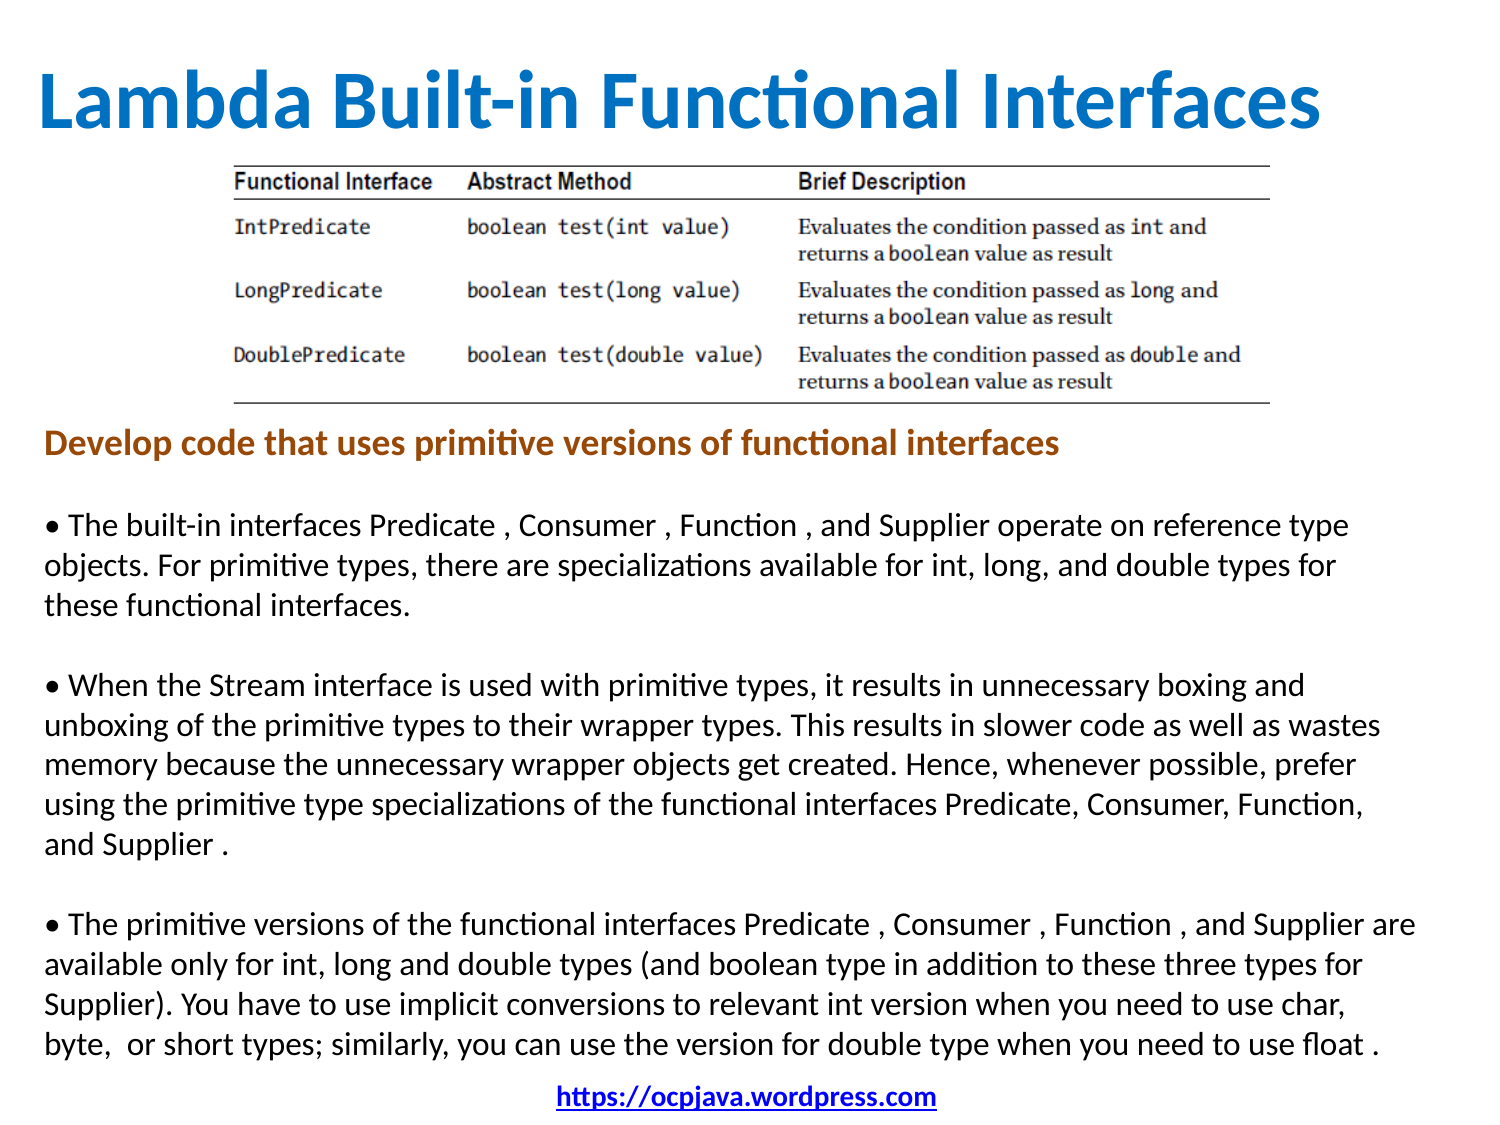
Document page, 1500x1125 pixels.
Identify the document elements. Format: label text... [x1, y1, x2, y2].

text_box Develop code that uses primitive versions of functional interfaces • The built-in interfaces Predicate , Consumer , Function , and Supplier operate on reference type objects. For primitive types, there are specializations available for int, long, and double types for these functional interfaces. • When the Stream interface is used with primitive types, it results in unnecessary boxing and unboxing of the primitive types to their wrapper types. This results in slower code as well as wastes memory because the unnecessary wrapper objects get created. Hence, whenever possible, prefer using the primitive type specializations of the functional interfaces Predicate, Consumer, Function, and Supplier . • The primitive versions of the functional interfaces Predicate , Consumer , Function , and Supplier are available only for int, long and double types (and boolean type in addition to these three types for Supplier). You have to use implicit conversions to relevant int version when you need to use char, byte, or short types; similarly, you can use the version for double type when you need to use float . [29, 410, 1436, 1070]
text_box Lambda Built-in Functional Interfaces [23, 35, 1388, 154]
picture [229, 153, 1270, 415]
